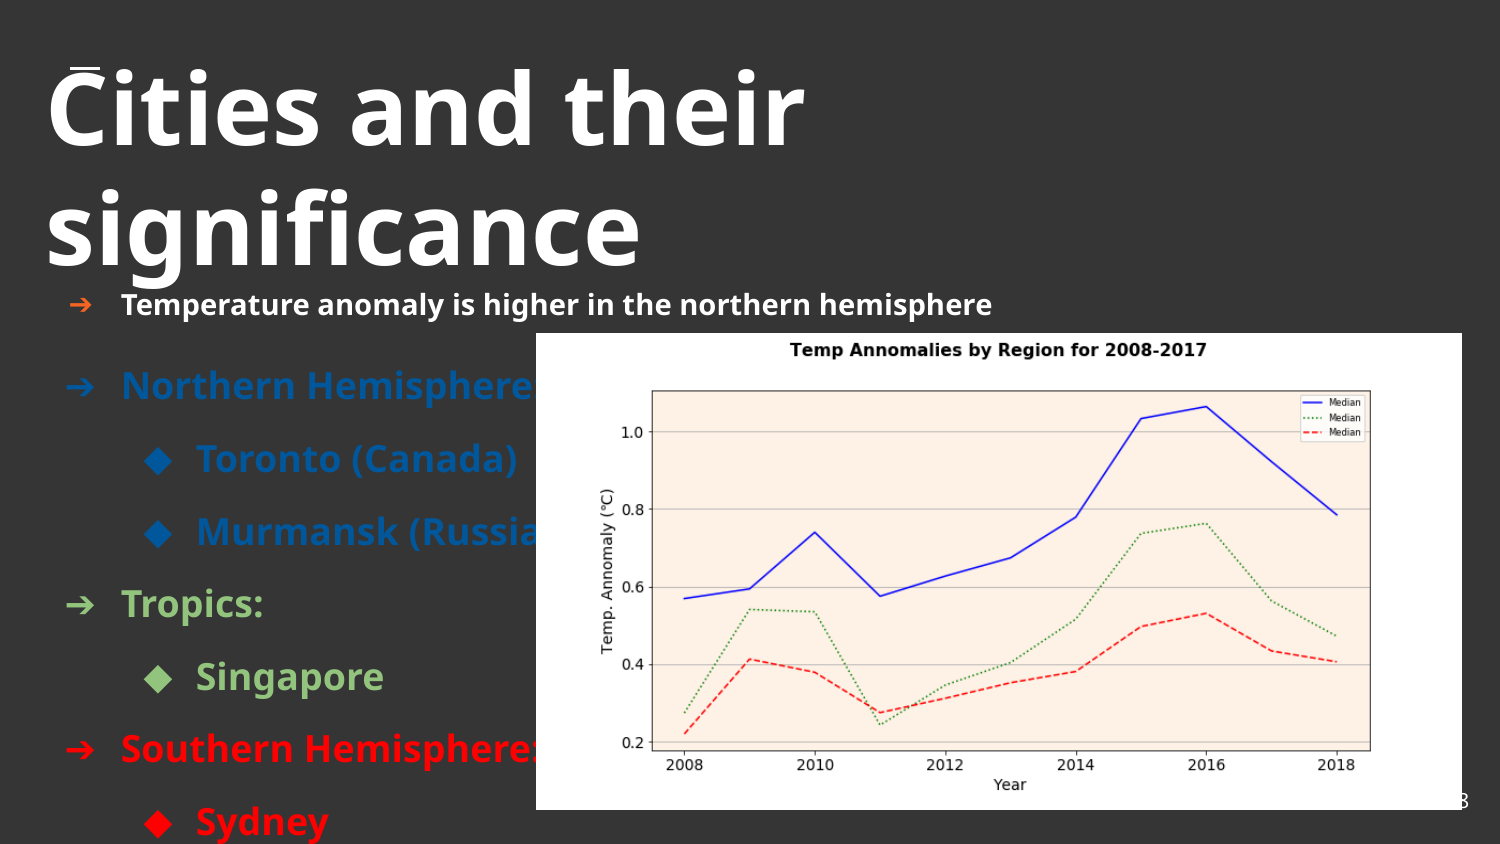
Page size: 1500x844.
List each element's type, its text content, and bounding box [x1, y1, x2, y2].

slide_number ‹#› [1394, 769, 1484, 834]
picture [536, 333, 1462, 810]
title Cities and their significance Temperature anomaly is higher in the northern hemisphere Northern Hemisphere: Toronto (Canada) Murmansk (Russia) Tropics: Singapore Southern Hemisphere: Sydney [30, 30, 1447, 810]
